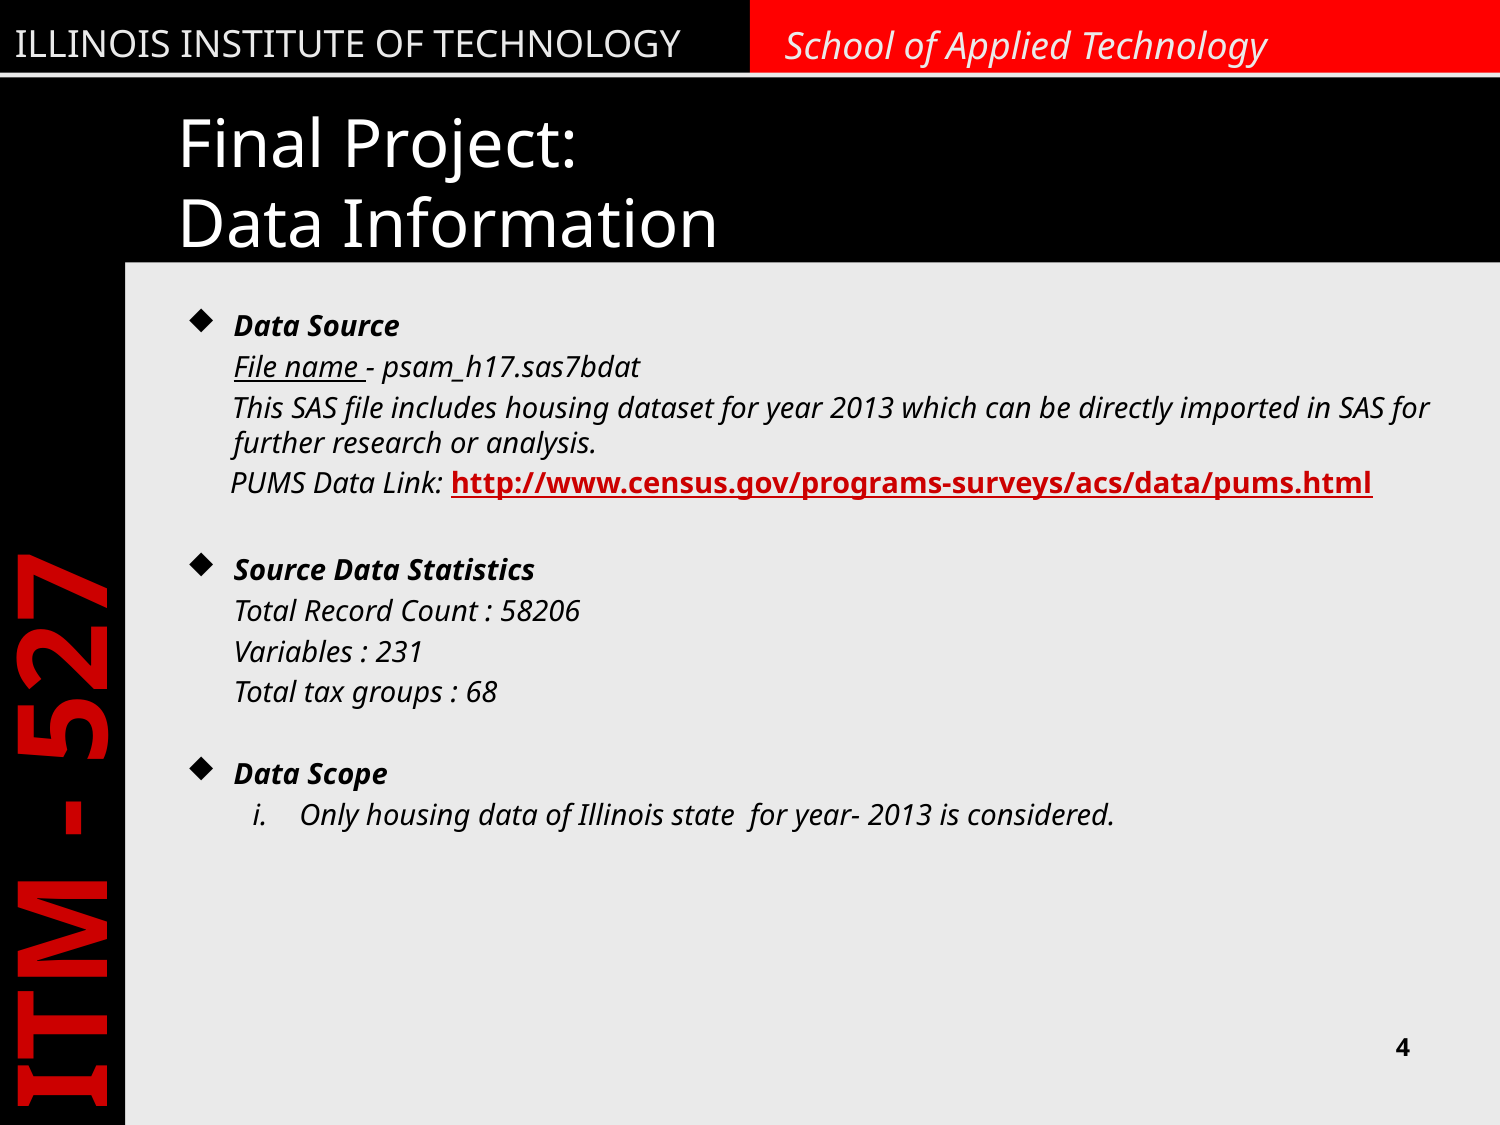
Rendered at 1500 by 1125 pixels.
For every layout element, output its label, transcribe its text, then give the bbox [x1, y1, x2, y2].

list Data Source File name - psam_h17.sas7bdat This SAS file includes housing dataset for year 2013 which can be directly imported in SAS for further research or analysis. PUMS Data Link: http://www.census.gov/programs-surveys/acs/data/pums.html Source Data Statistics Total Record Count : 58206 Variables : 231 Total tax groups : 68 Data Scope Only housing data of Illinois state for year- 2013 is considered. [162, 299, 1451, 1006]
slide_number 4 [1074, 1024, 1426, 1103]
title Final Project: Data Information [162, 87, 1426, 276]
